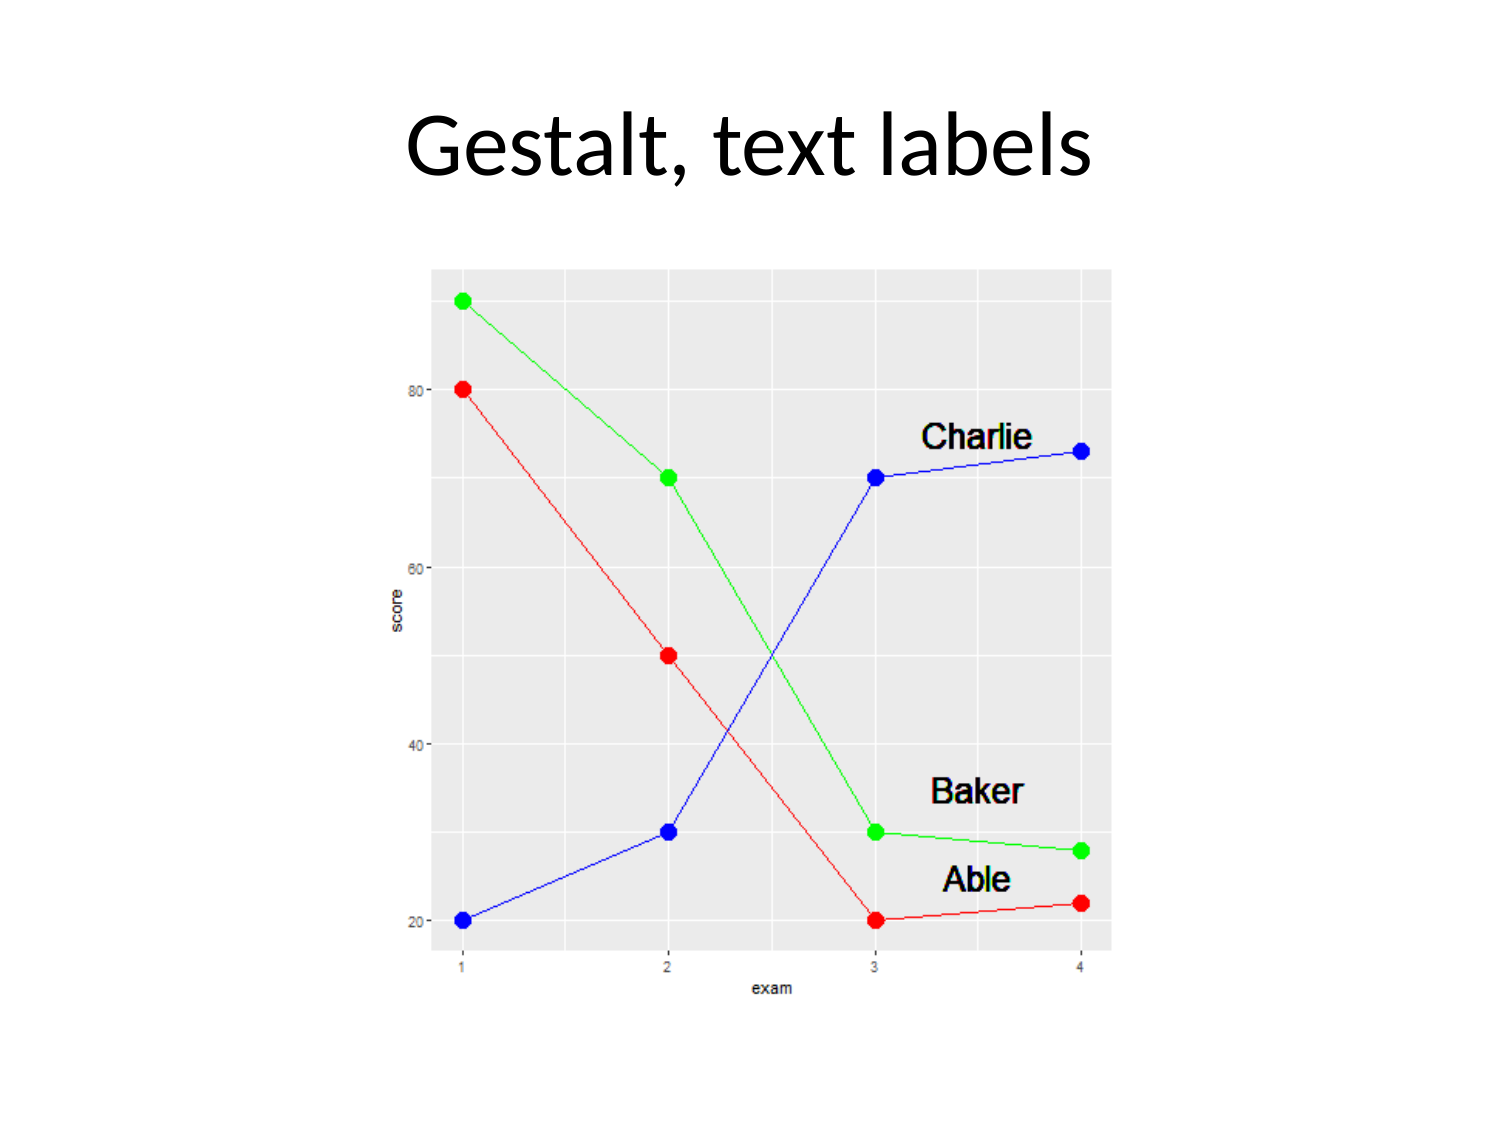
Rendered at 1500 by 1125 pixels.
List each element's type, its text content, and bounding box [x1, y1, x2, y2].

title Gestalt, text labels [75, 45, 1425, 233]
picture [378, 262, 1122, 1005]
